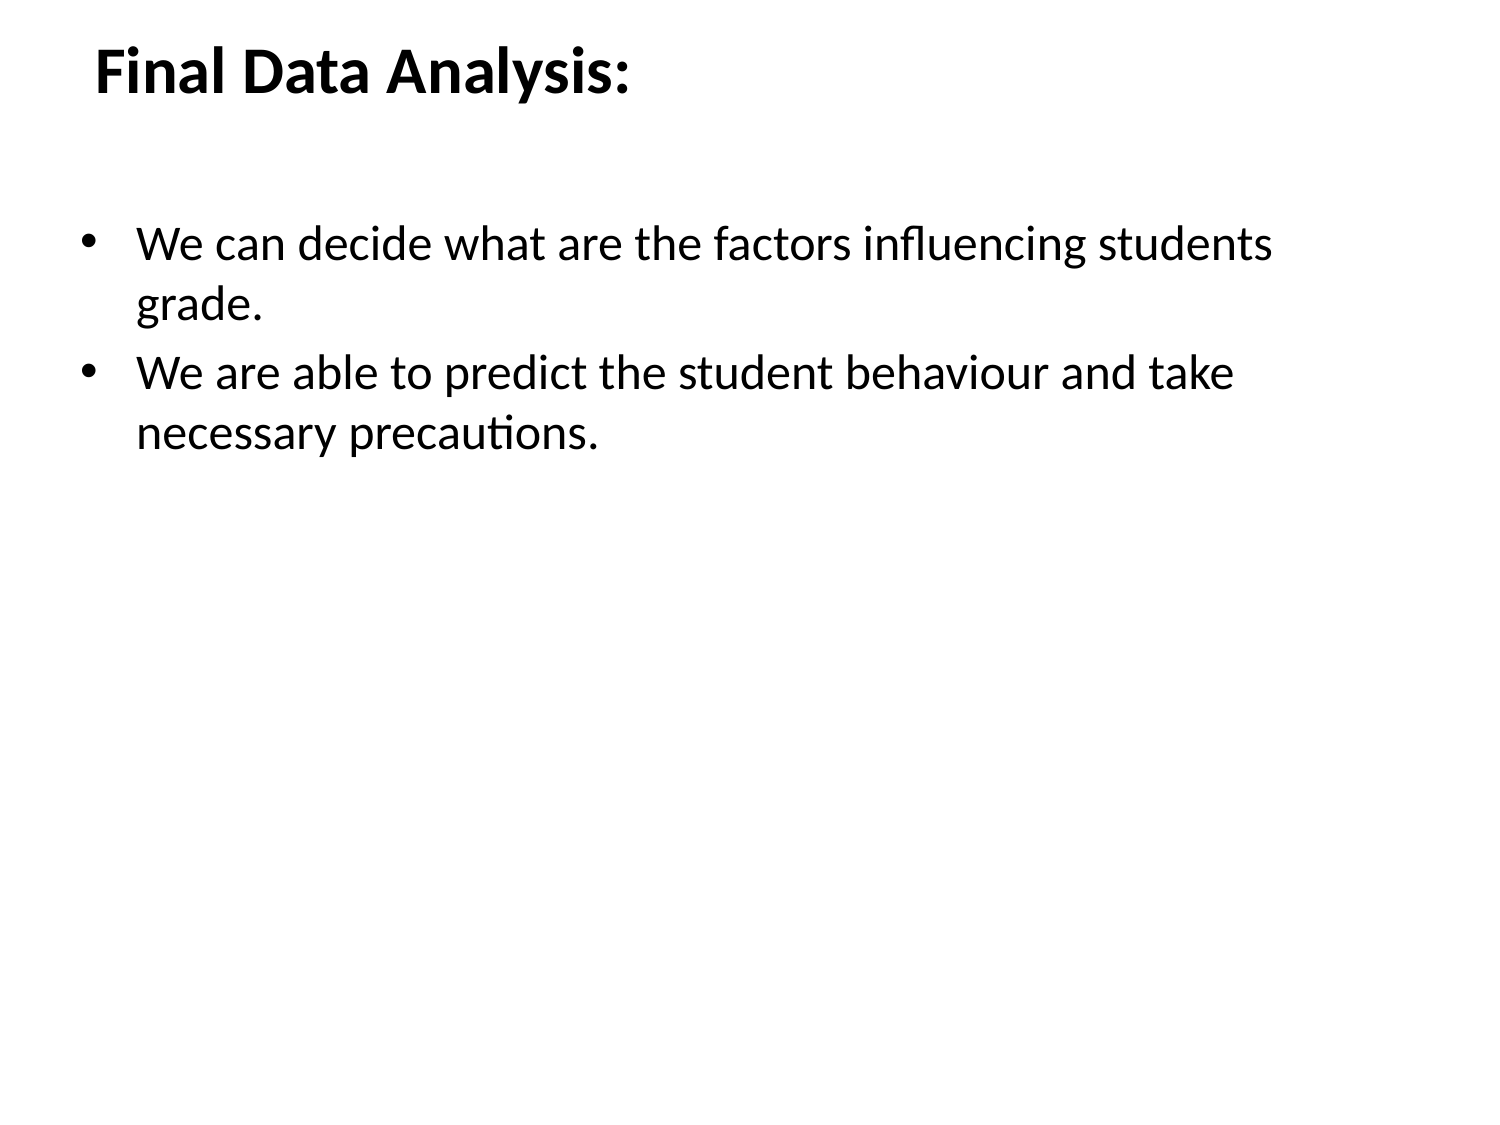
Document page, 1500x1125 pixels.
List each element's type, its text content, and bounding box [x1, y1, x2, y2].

list Final Data Analysis: We can decide what are the factors influencing students grade. We are able to predict the student behaviour and take necessary precautions. [64, 19, 1425, 1005]
